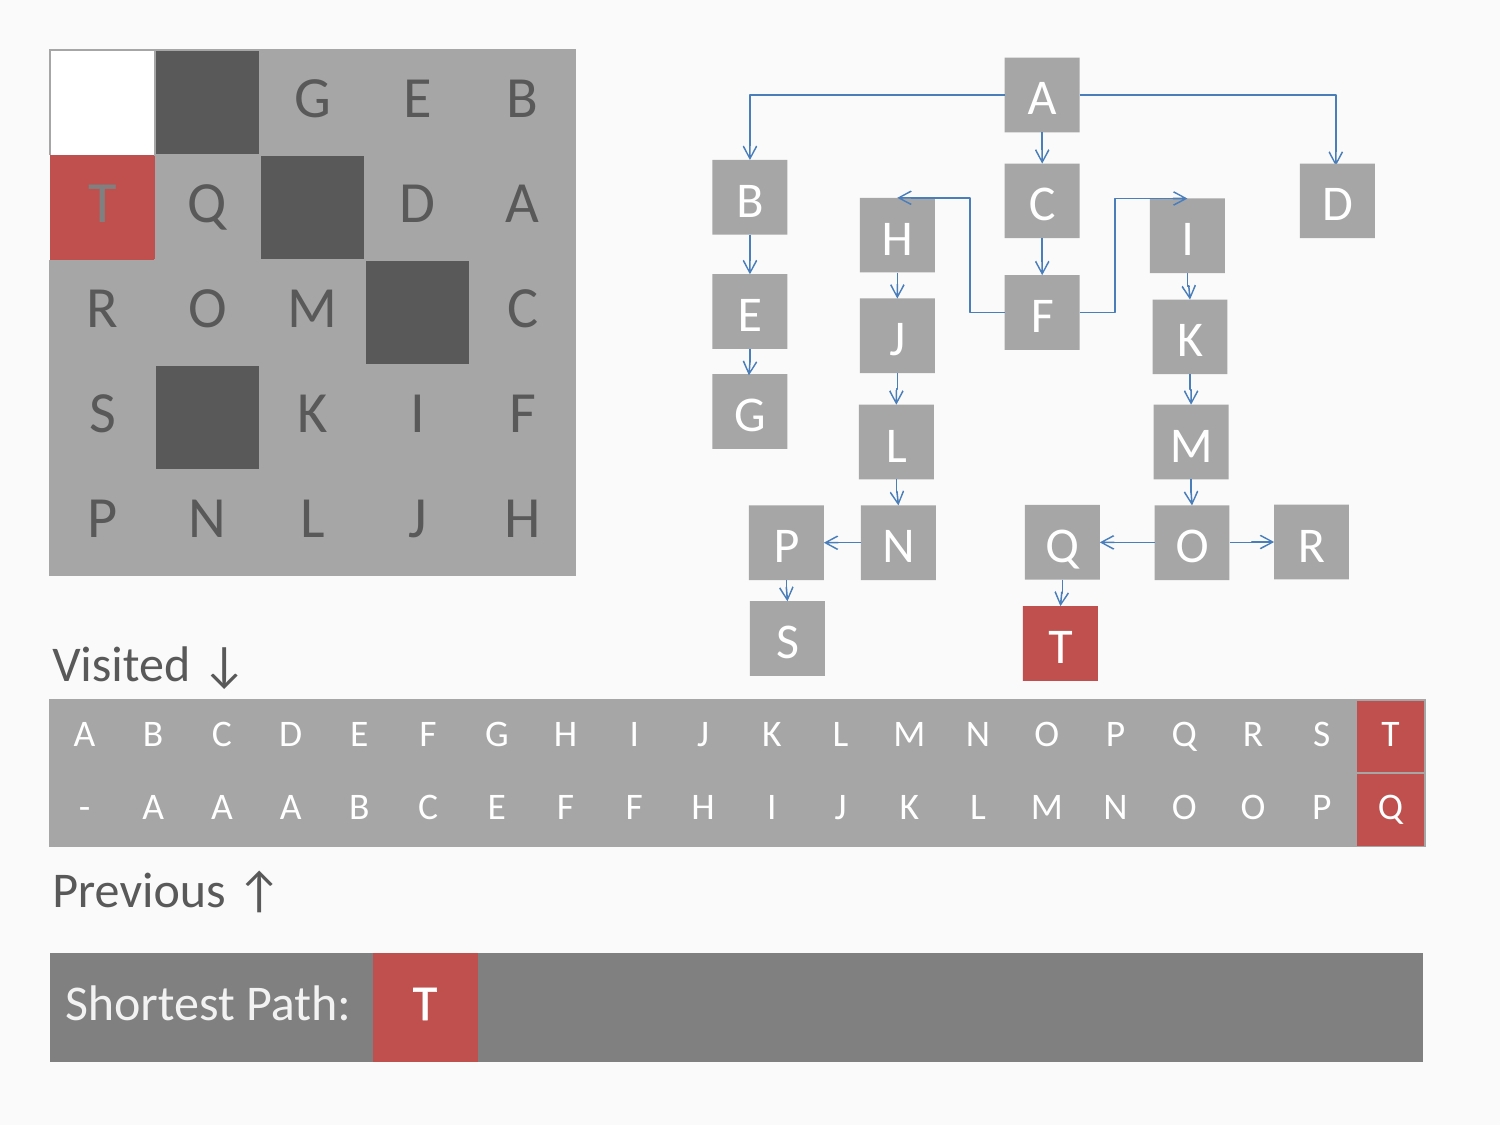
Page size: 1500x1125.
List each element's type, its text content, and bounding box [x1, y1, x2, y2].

table_header J [670, 701, 737, 772]
table_cell A [120, 774, 187, 846]
table_cell Q [155, 156, 259, 259]
table_cell O [156, 261, 259, 364]
table_cell R [51, 260, 154, 364]
table_cell - [51, 774, 118, 846]
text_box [897, 197, 1005, 314]
table_cell M [1013, 774, 1080, 846]
table_cell O [1151, 774, 1218, 846]
text_box H [859, 197, 896, 273]
table_cell H [670, 774, 737, 846]
text_box D [1299, 163, 1375, 239]
table_header H [532, 701, 599, 772]
table_cell A [471, 156, 574, 259]
table_cell C [471, 261, 574, 364]
table_cell N [1082, 774, 1149, 846]
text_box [1079, 95, 1336, 166]
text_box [749, 95, 1005, 161]
table_cell Q [1357, 774, 1424, 846]
table_cell I [366, 366, 469, 469]
table_header A [51, 701, 118, 772]
table_cell [156, 366, 259, 469]
text_box Visited ↓ [37, 624, 374, 699]
table_header [688, 953, 793, 1062]
table_header R [1219, 701, 1286, 772]
table_header E [366, 51, 469, 154]
text_box R [1274, 504, 1349, 580]
table_header I [601, 701, 668, 772]
table_header L [807, 701, 874, 772]
table_header N [945, 701, 1011, 772]
table_header D [257, 701, 324, 772]
table_header F [395, 701, 462, 772]
table_cell N [156, 471, 259, 574]
text_box O [1154, 505, 1230, 581]
table_header [478, 953, 583, 1062]
table_header B [120, 701, 187, 772]
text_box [737, 361, 763, 365]
text_box F [1004, 275, 1080, 350]
table_cell J [366, 471, 469, 574]
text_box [1079, 198, 1188, 314]
table_cell P [1288, 774, 1355, 846]
table_cell L [261, 471, 364, 574]
table_cell H [471, 471, 574, 574]
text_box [884, 491, 911, 495]
text_box M [1153, 404, 1229, 480]
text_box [1191, 285, 1202, 289]
text_box J [859, 298, 935, 374]
table_cell J [807, 774, 874, 846]
text_box S [749, 601, 825, 676]
table_cell [366, 261, 469, 364]
table_cell A [257, 774, 324, 846]
table_header E [326, 701, 393, 772]
table_header [1318, 953, 1423, 1062]
table_header G [463, 701, 530, 772]
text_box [1024, 256, 1061, 260]
table_cell M [261, 261, 364, 364]
text_box Previous ↑ [37, 849, 374, 925]
text_box G [712, 374, 788, 449]
table_header [1108, 953, 1213, 1062]
table_header P [1082, 701, 1149, 772]
table_cell I [738, 774, 805, 846]
text_box L [858, 404, 934, 480]
table_header [583, 953, 688, 1062]
table_header [1003, 953, 1108, 1062]
text_box T [1022, 606, 1098, 681]
text_box K [1152, 299, 1228, 375]
table_header G [261, 51, 364, 154]
text_box C [1004, 163, 1080, 239]
table_header [793, 953, 898, 1062]
text_box N [860, 505, 936, 581]
table_cell A [188, 774, 255, 846]
table_header M [876, 701, 943, 772]
table_cell D [366, 156, 469, 259]
table_cell K [261, 366, 364, 469]
table_header [898, 953, 1003, 1062]
table_cell C [395, 774, 462, 846]
table_header [51, 51, 154, 155]
table_header B [471, 51, 574, 154]
table_header O [1013, 701, 1080, 772]
table_header T [1357, 701, 1424, 772]
table_header Q [1151, 701, 1218, 772]
table_header [1213, 953, 1318, 1062]
text_box Q [1024, 504, 1100, 580]
text_box B [712, 159, 788, 235]
table_cell F [471, 366, 574, 469]
table_header C [188, 701, 255, 772]
table_cell S [51, 366, 154, 469]
table_header S [1288, 701, 1355, 772]
table_cell E [463, 774, 530, 846]
table_header [156, 51, 259, 154]
table_header Shortest Path: [50, 953, 373, 1062]
table_header T [373, 953, 478, 1062]
text_box P [748, 505, 824, 581]
text_box E [712, 274, 788, 349]
table_cell P [51, 471, 154, 574]
table_cell B [326, 774, 393, 846]
text_box A [1004, 57, 1080, 133]
text_box I [1188, 198, 1225, 274]
table_cell F [601, 774, 668, 846]
table_cell O [1219, 774, 1286, 846]
table_cell L [945, 774, 1011, 846]
table_cell K [876, 774, 943, 846]
table_cell T [50, 155, 155, 260]
table_cell F [532, 774, 599, 846]
table_header K [738, 701, 805, 772]
table_cell [261, 156, 364, 259]
